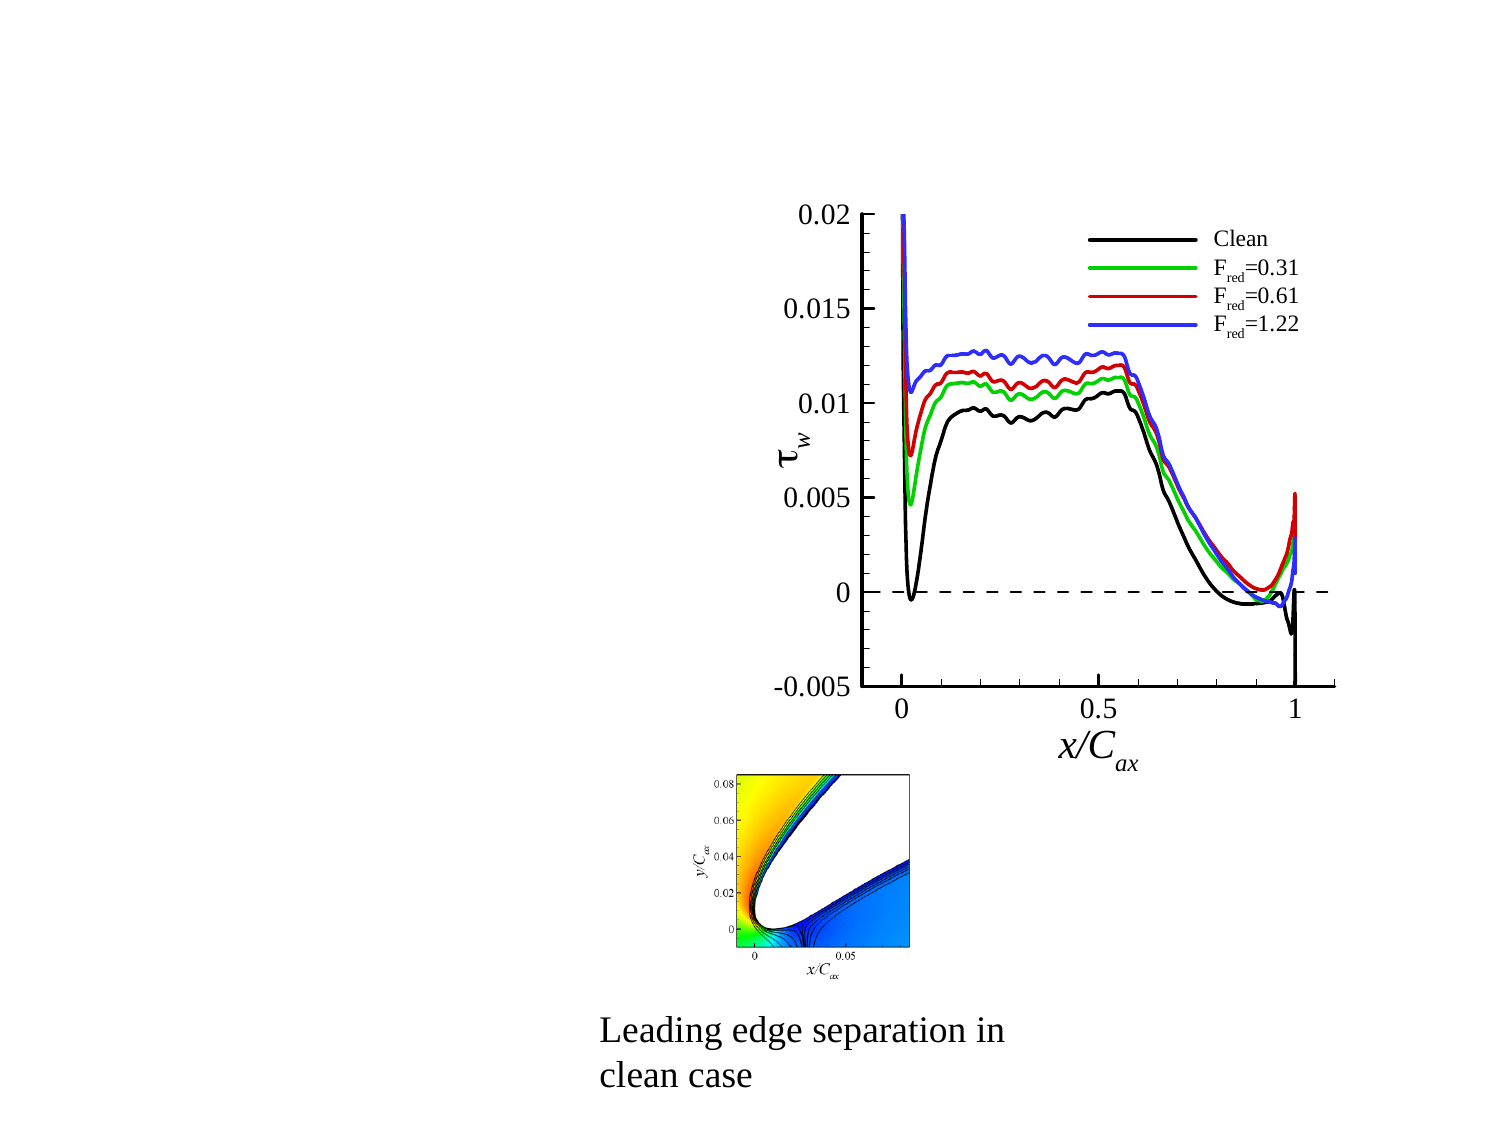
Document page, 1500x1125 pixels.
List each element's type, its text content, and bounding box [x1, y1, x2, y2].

picture [690, 184, 1365, 993]
text_box Leading edge separation in clean case [584, 997, 1069, 1103]
